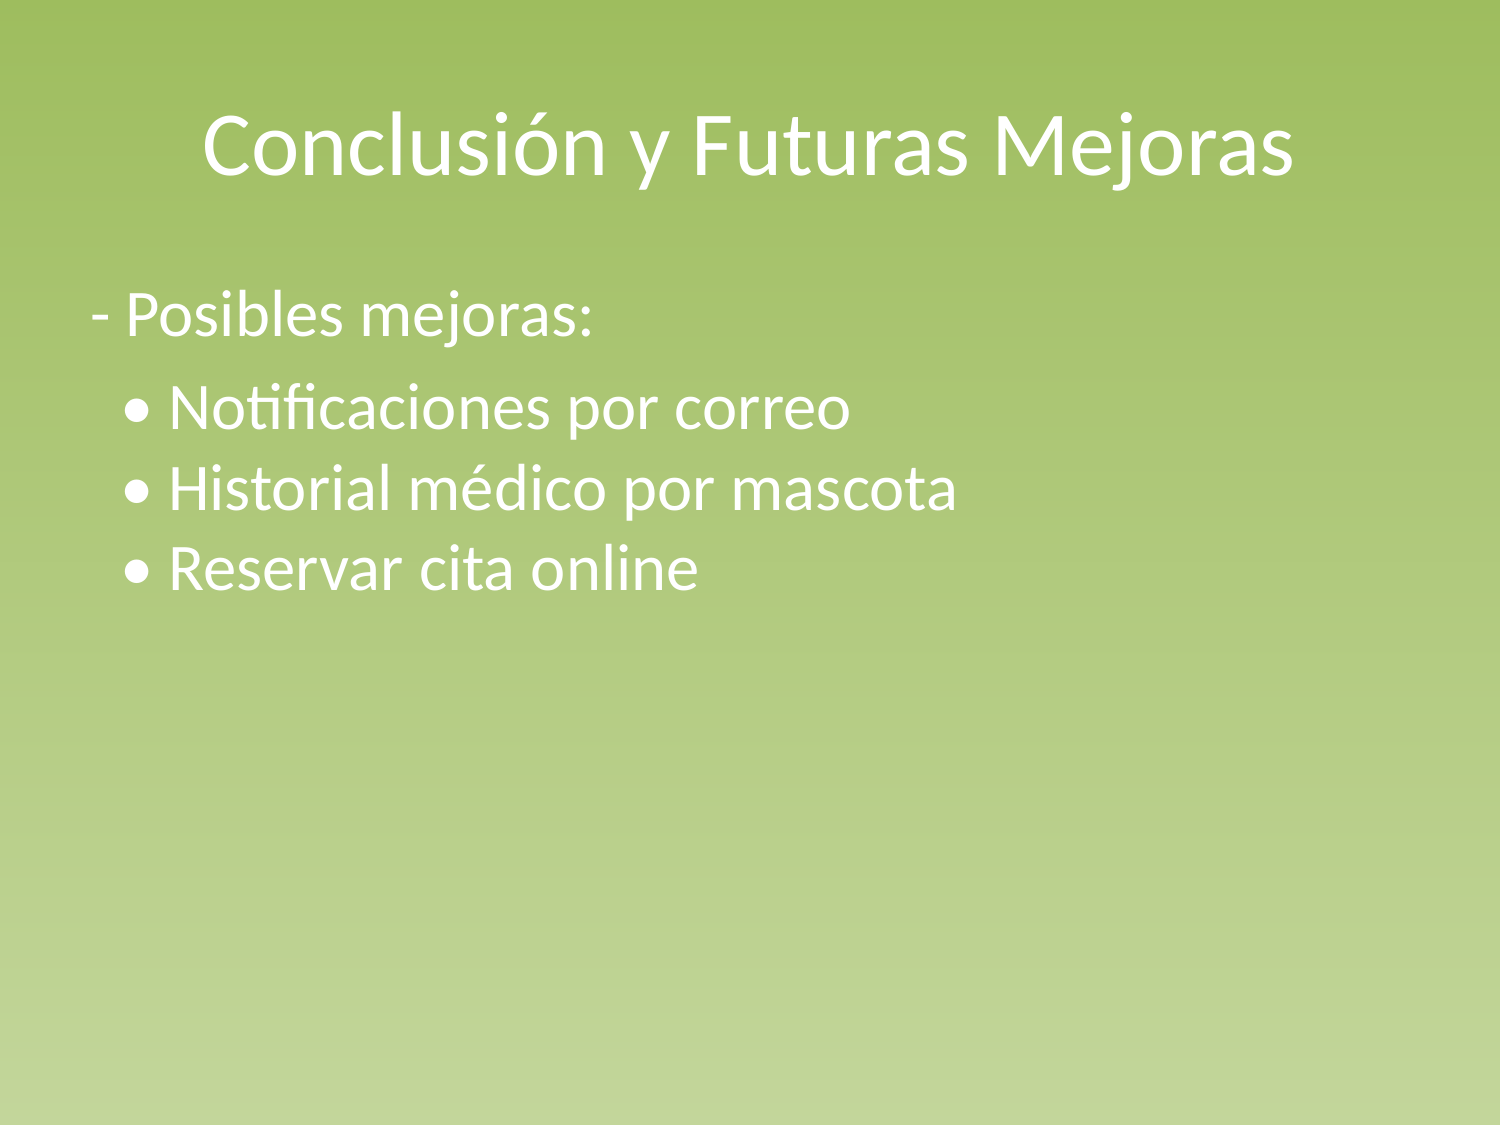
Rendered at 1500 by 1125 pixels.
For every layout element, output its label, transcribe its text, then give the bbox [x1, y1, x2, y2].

list - Posibles mejoras: • Notificaciones por correo • Historial médico por mascota • Reservar cita online [75, 262, 1425, 1005]
title Conclusión y Futuras Mejoras [75, 45, 1425, 233]
